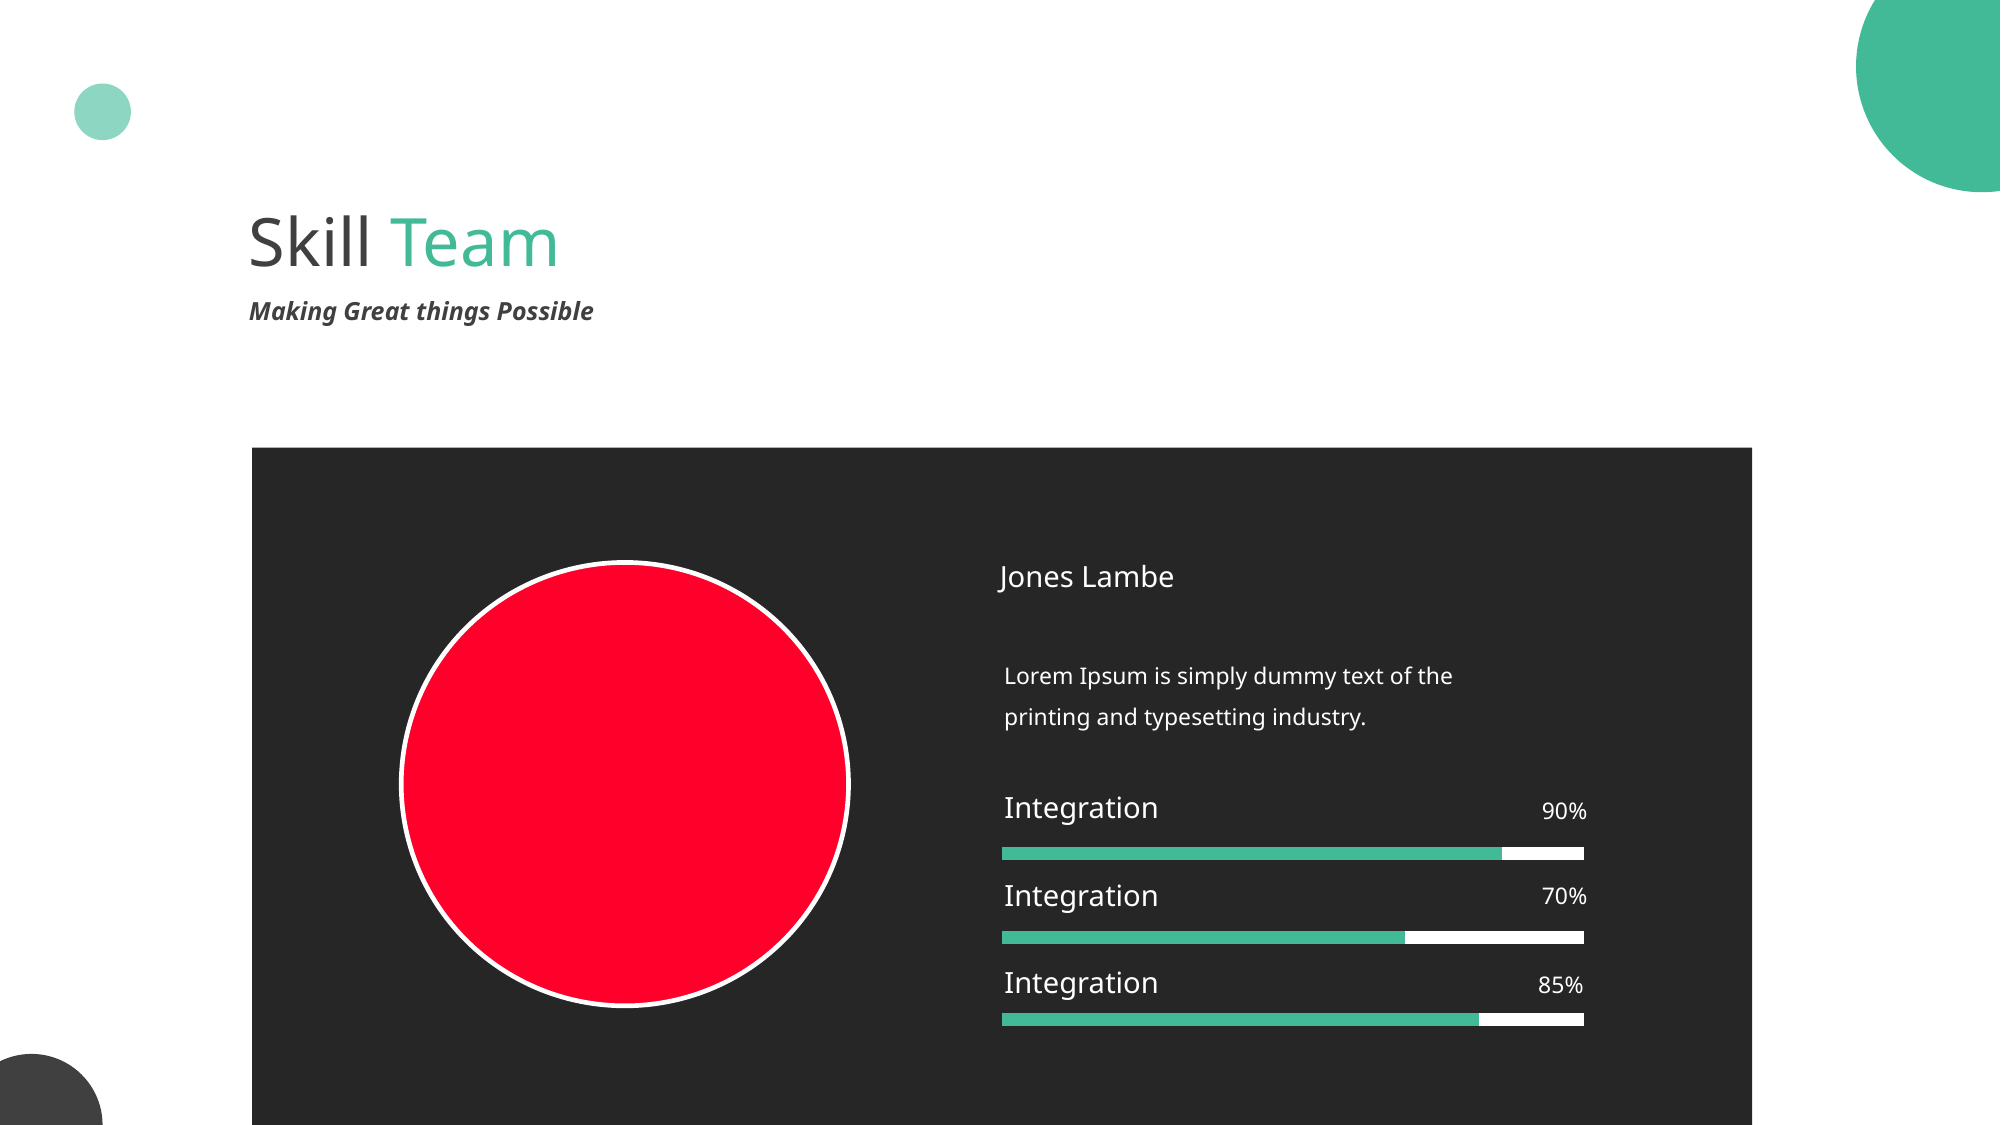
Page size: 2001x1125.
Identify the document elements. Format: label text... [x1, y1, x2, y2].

text_box Integration [989, 781, 1275, 832]
text_box Skill Team [234, 192, 979, 287]
text_box [0, 1052, 104, 1125]
text_box Making Great things Possible [234, 287, 700, 333]
text_box Integration [989, 870, 1275, 920]
text_box [73, 82, 132, 142]
picture [401, 562, 849, 1006]
text_box Jones Lambe [984, 551, 1239, 601]
text_box 85% [1399, 962, 1599, 1006]
text_box 90% [1402, 789, 1602, 832]
text_box Lorem Ipsum is simply dummy text of the printing and typesetting industry. [989, 640, 1537, 738]
text_box Integration [989, 956, 1275, 1007]
text_box 70% [1402, 874, 1602, 917]
text_box [251, 447, 1753, 1125]
text_box [1855, 0, 2000, 194]
